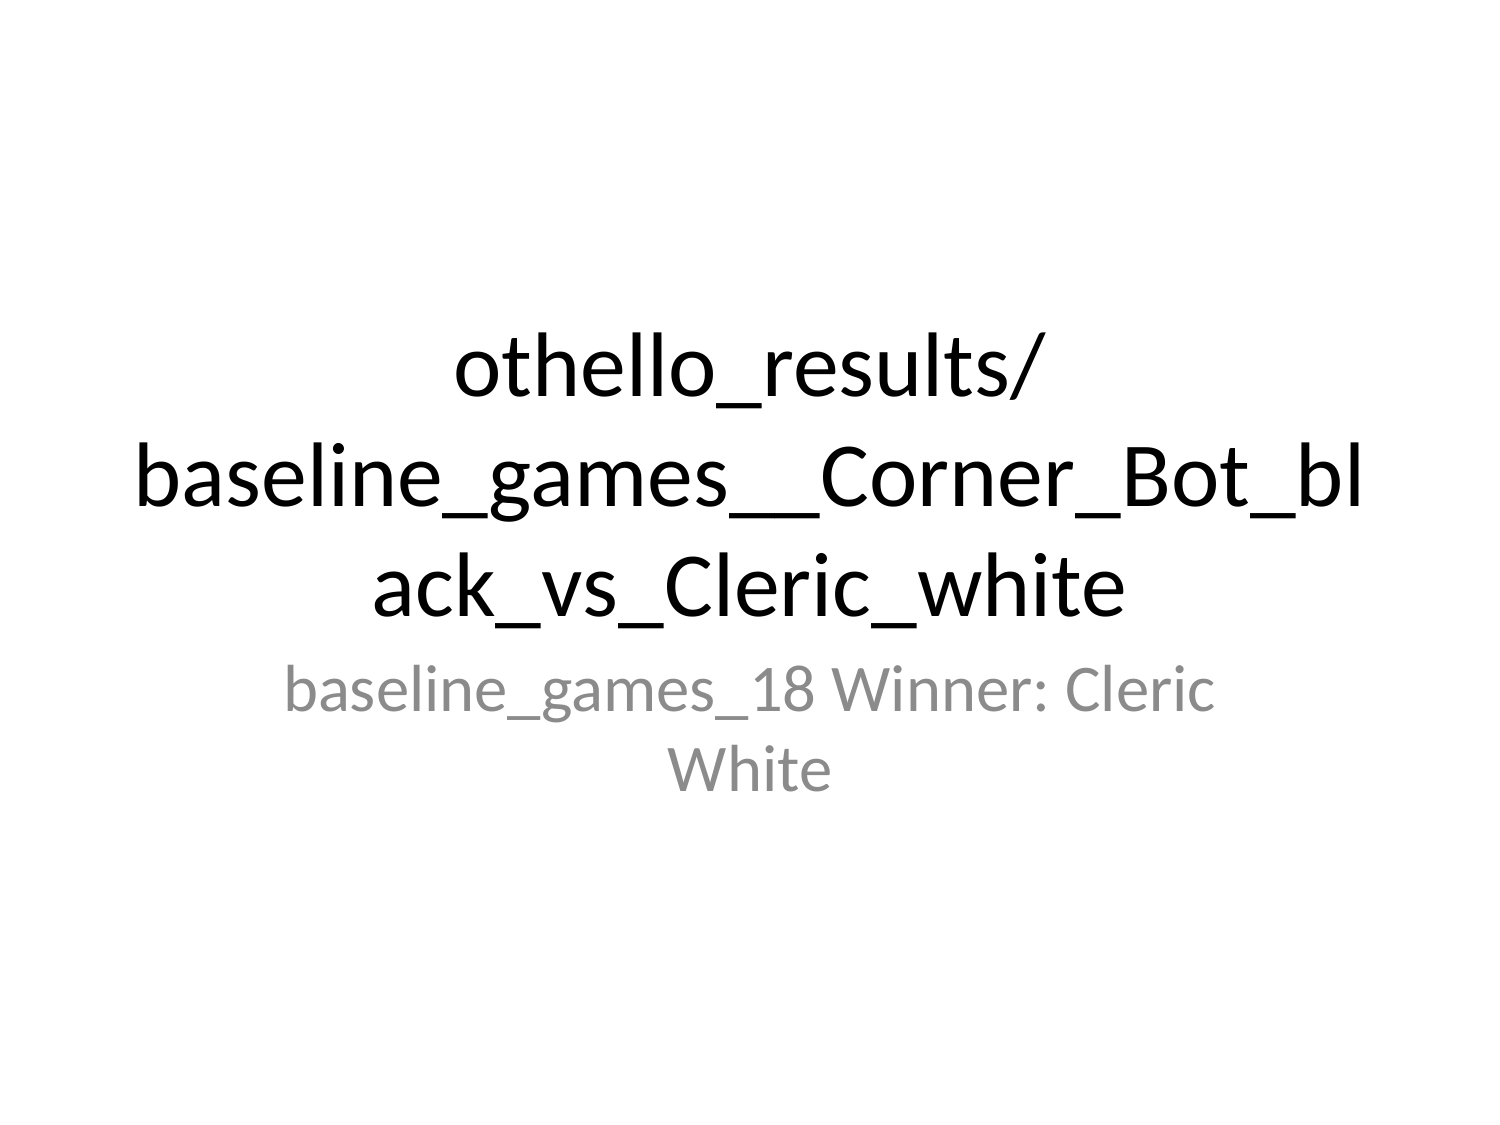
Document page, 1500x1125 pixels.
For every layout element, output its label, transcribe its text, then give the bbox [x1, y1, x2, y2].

subtitle baseline_games_18 Winner: Cleric White [225, 637, 1275, 925]
title othello_results/baseline_games__Corner_Bot_black_vs_Cleric_white [112, 349, 1388, 591]
